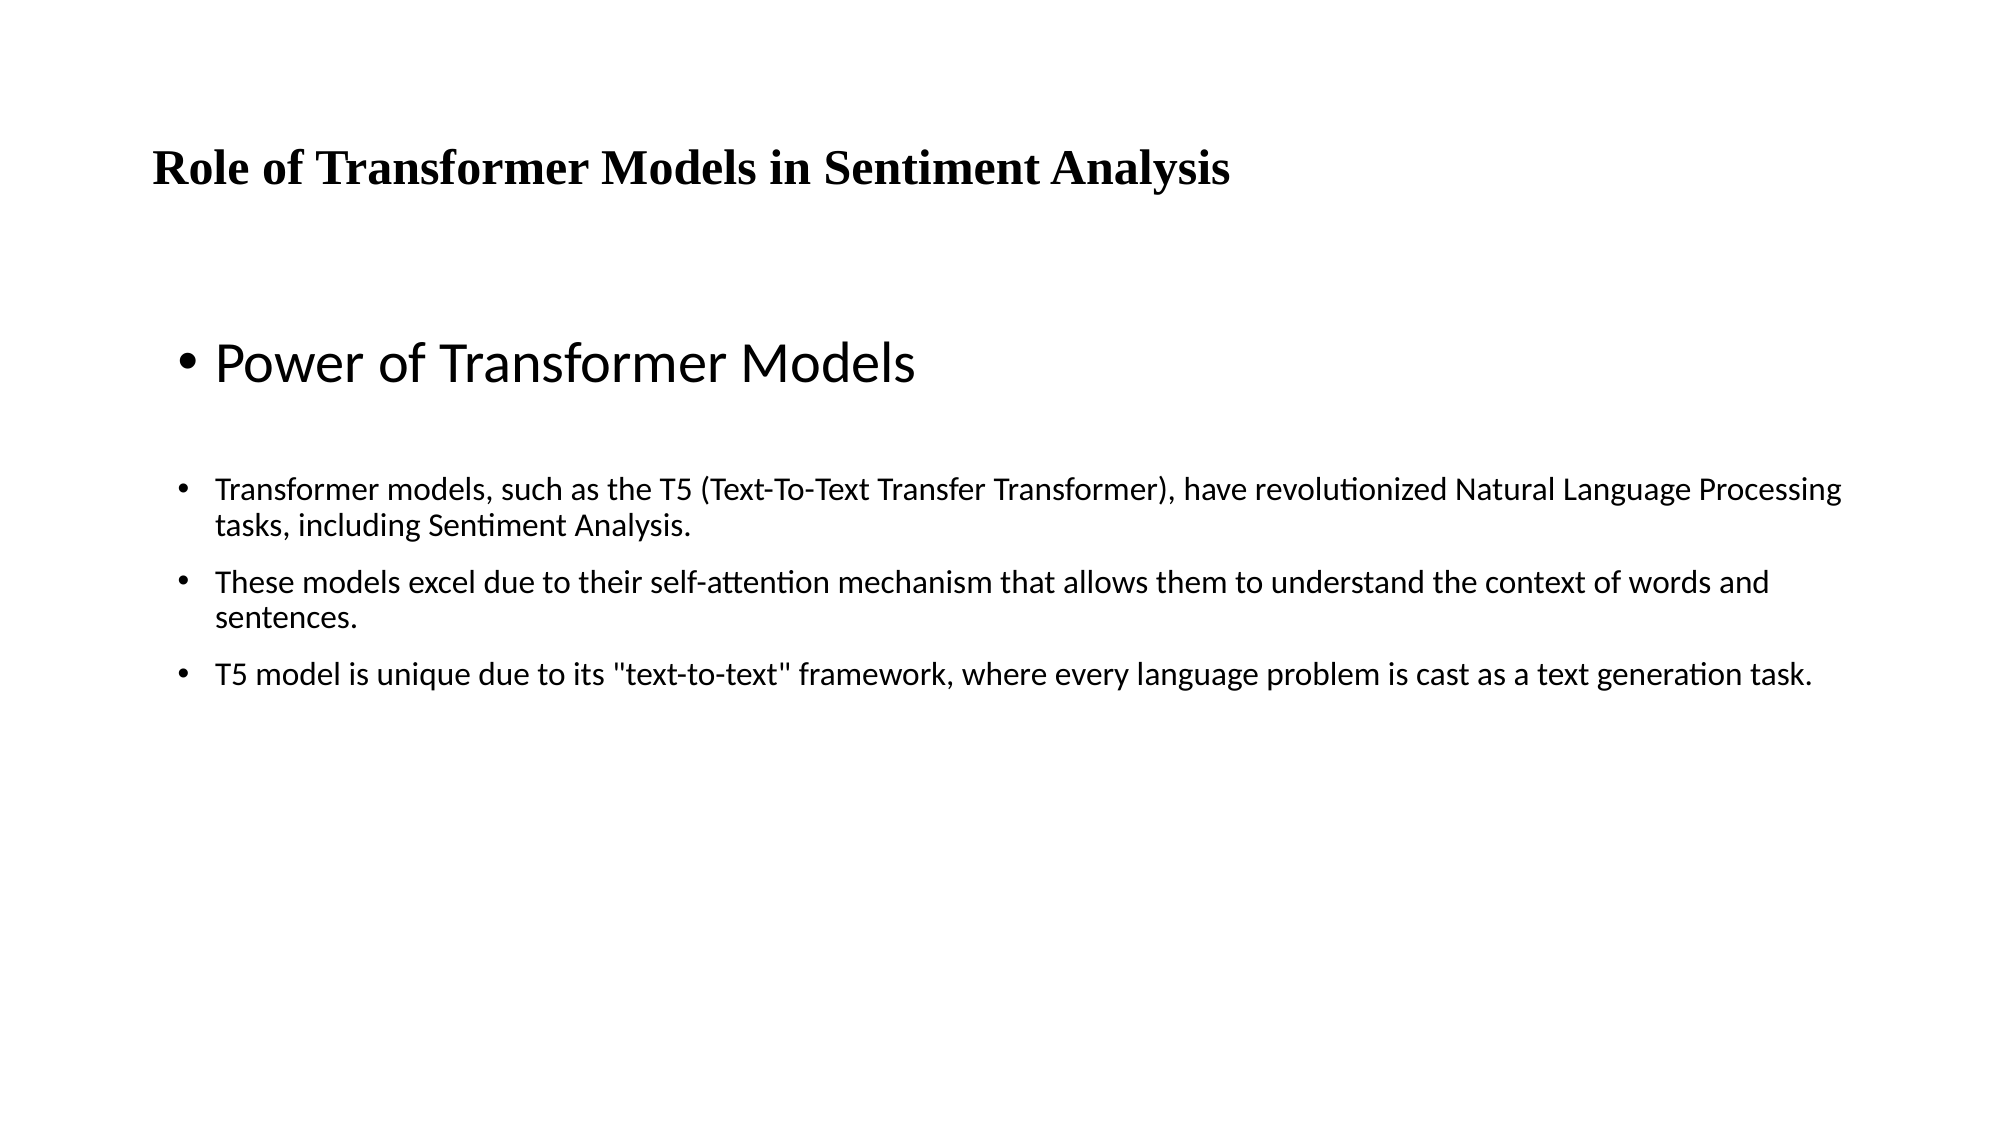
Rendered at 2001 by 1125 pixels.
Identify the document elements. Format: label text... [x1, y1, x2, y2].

list Transformer models, such as the T5 (Text-To-Text Transfer Transformer), have revolutionized Natural Language Processing tasks, including Sentiment Analysis. These models excel due to their self-attention mechanism that allows them to understand the context of words and sentences. T5 model is unique due to its "text-to-text" framework, where every language problem is cast as a text generation task. [162, 510, 1888, 1000]
text_box Power of Transformer Models [162, 324, 1888, 510]
title Role of Transformer Models in Sentiment Analysis [137, 59, 1863, 278]
